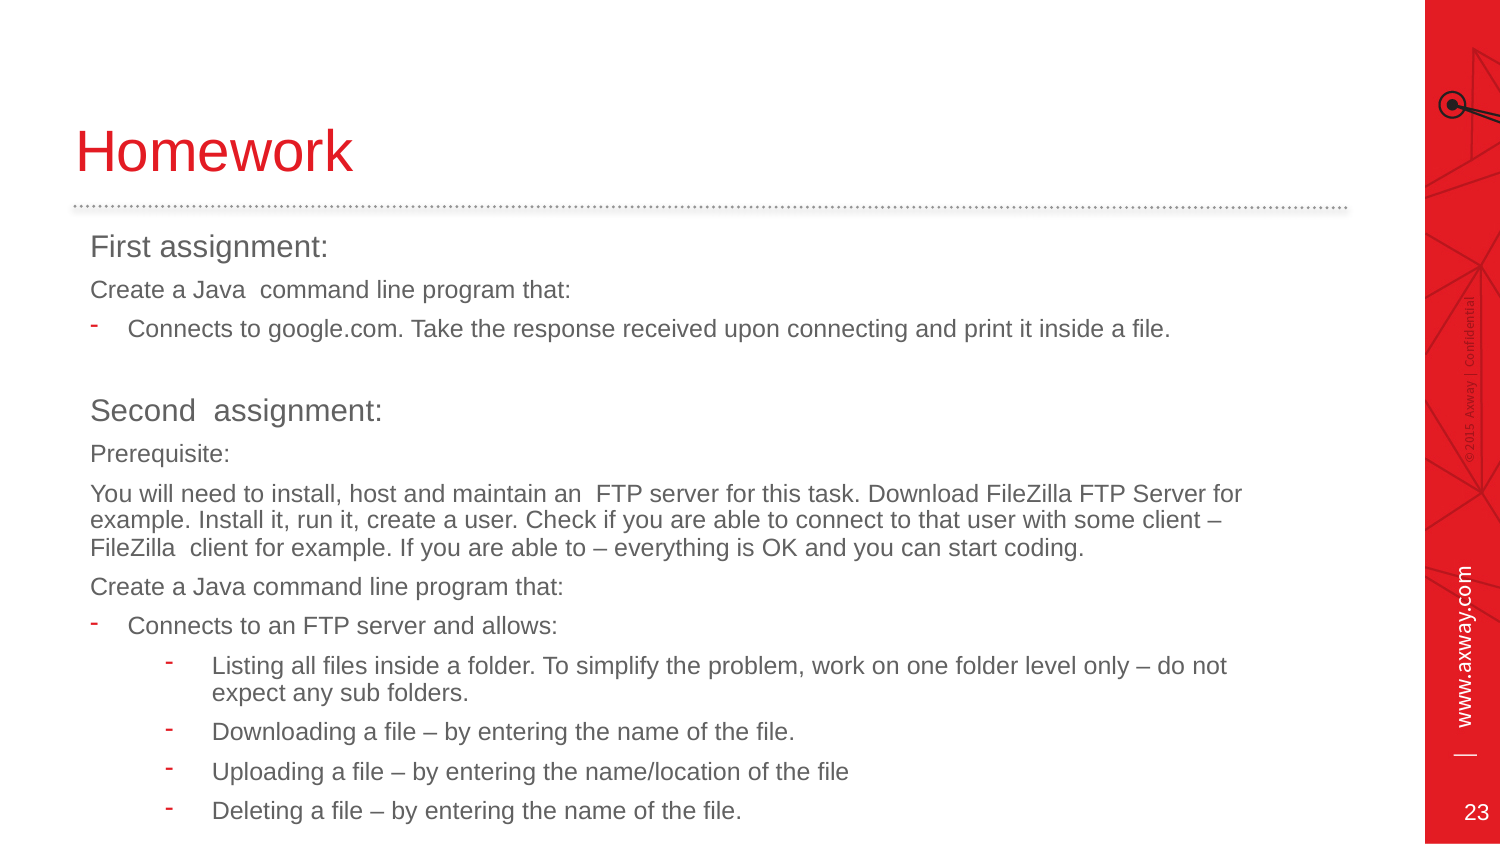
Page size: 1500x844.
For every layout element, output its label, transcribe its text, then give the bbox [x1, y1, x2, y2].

picture [1425, 0, 1500, 773]
list First assignment: Create a Java command line program that: Connects to google.com. Take the response received upon connecting and print it inside a file. Second assignment: Prerequisite: You will need to install, host and maintain an FTP server for this task. Download FileZilla FTP Server for example. Install it, run it, create a user. Check if you are able to connect to that user with some client – FileZilla client for example. If you are able to – everything is OK and you can start coding. Create a Java command line program that: Connects to an FTP server and allows: Listing all files inside a folder. To simplify the problem, work on one folder level only – do not expect any sub folders. Downloading a file – by entering the name of the file. Uploading a file – by entering the name/location of the file Deleting a file – by entering the name of the file. [74, 222, 1311, 835]
slide_number 23 [1423, 773, 1500, 844]
title Homework [74, 32, 1352, 193]
